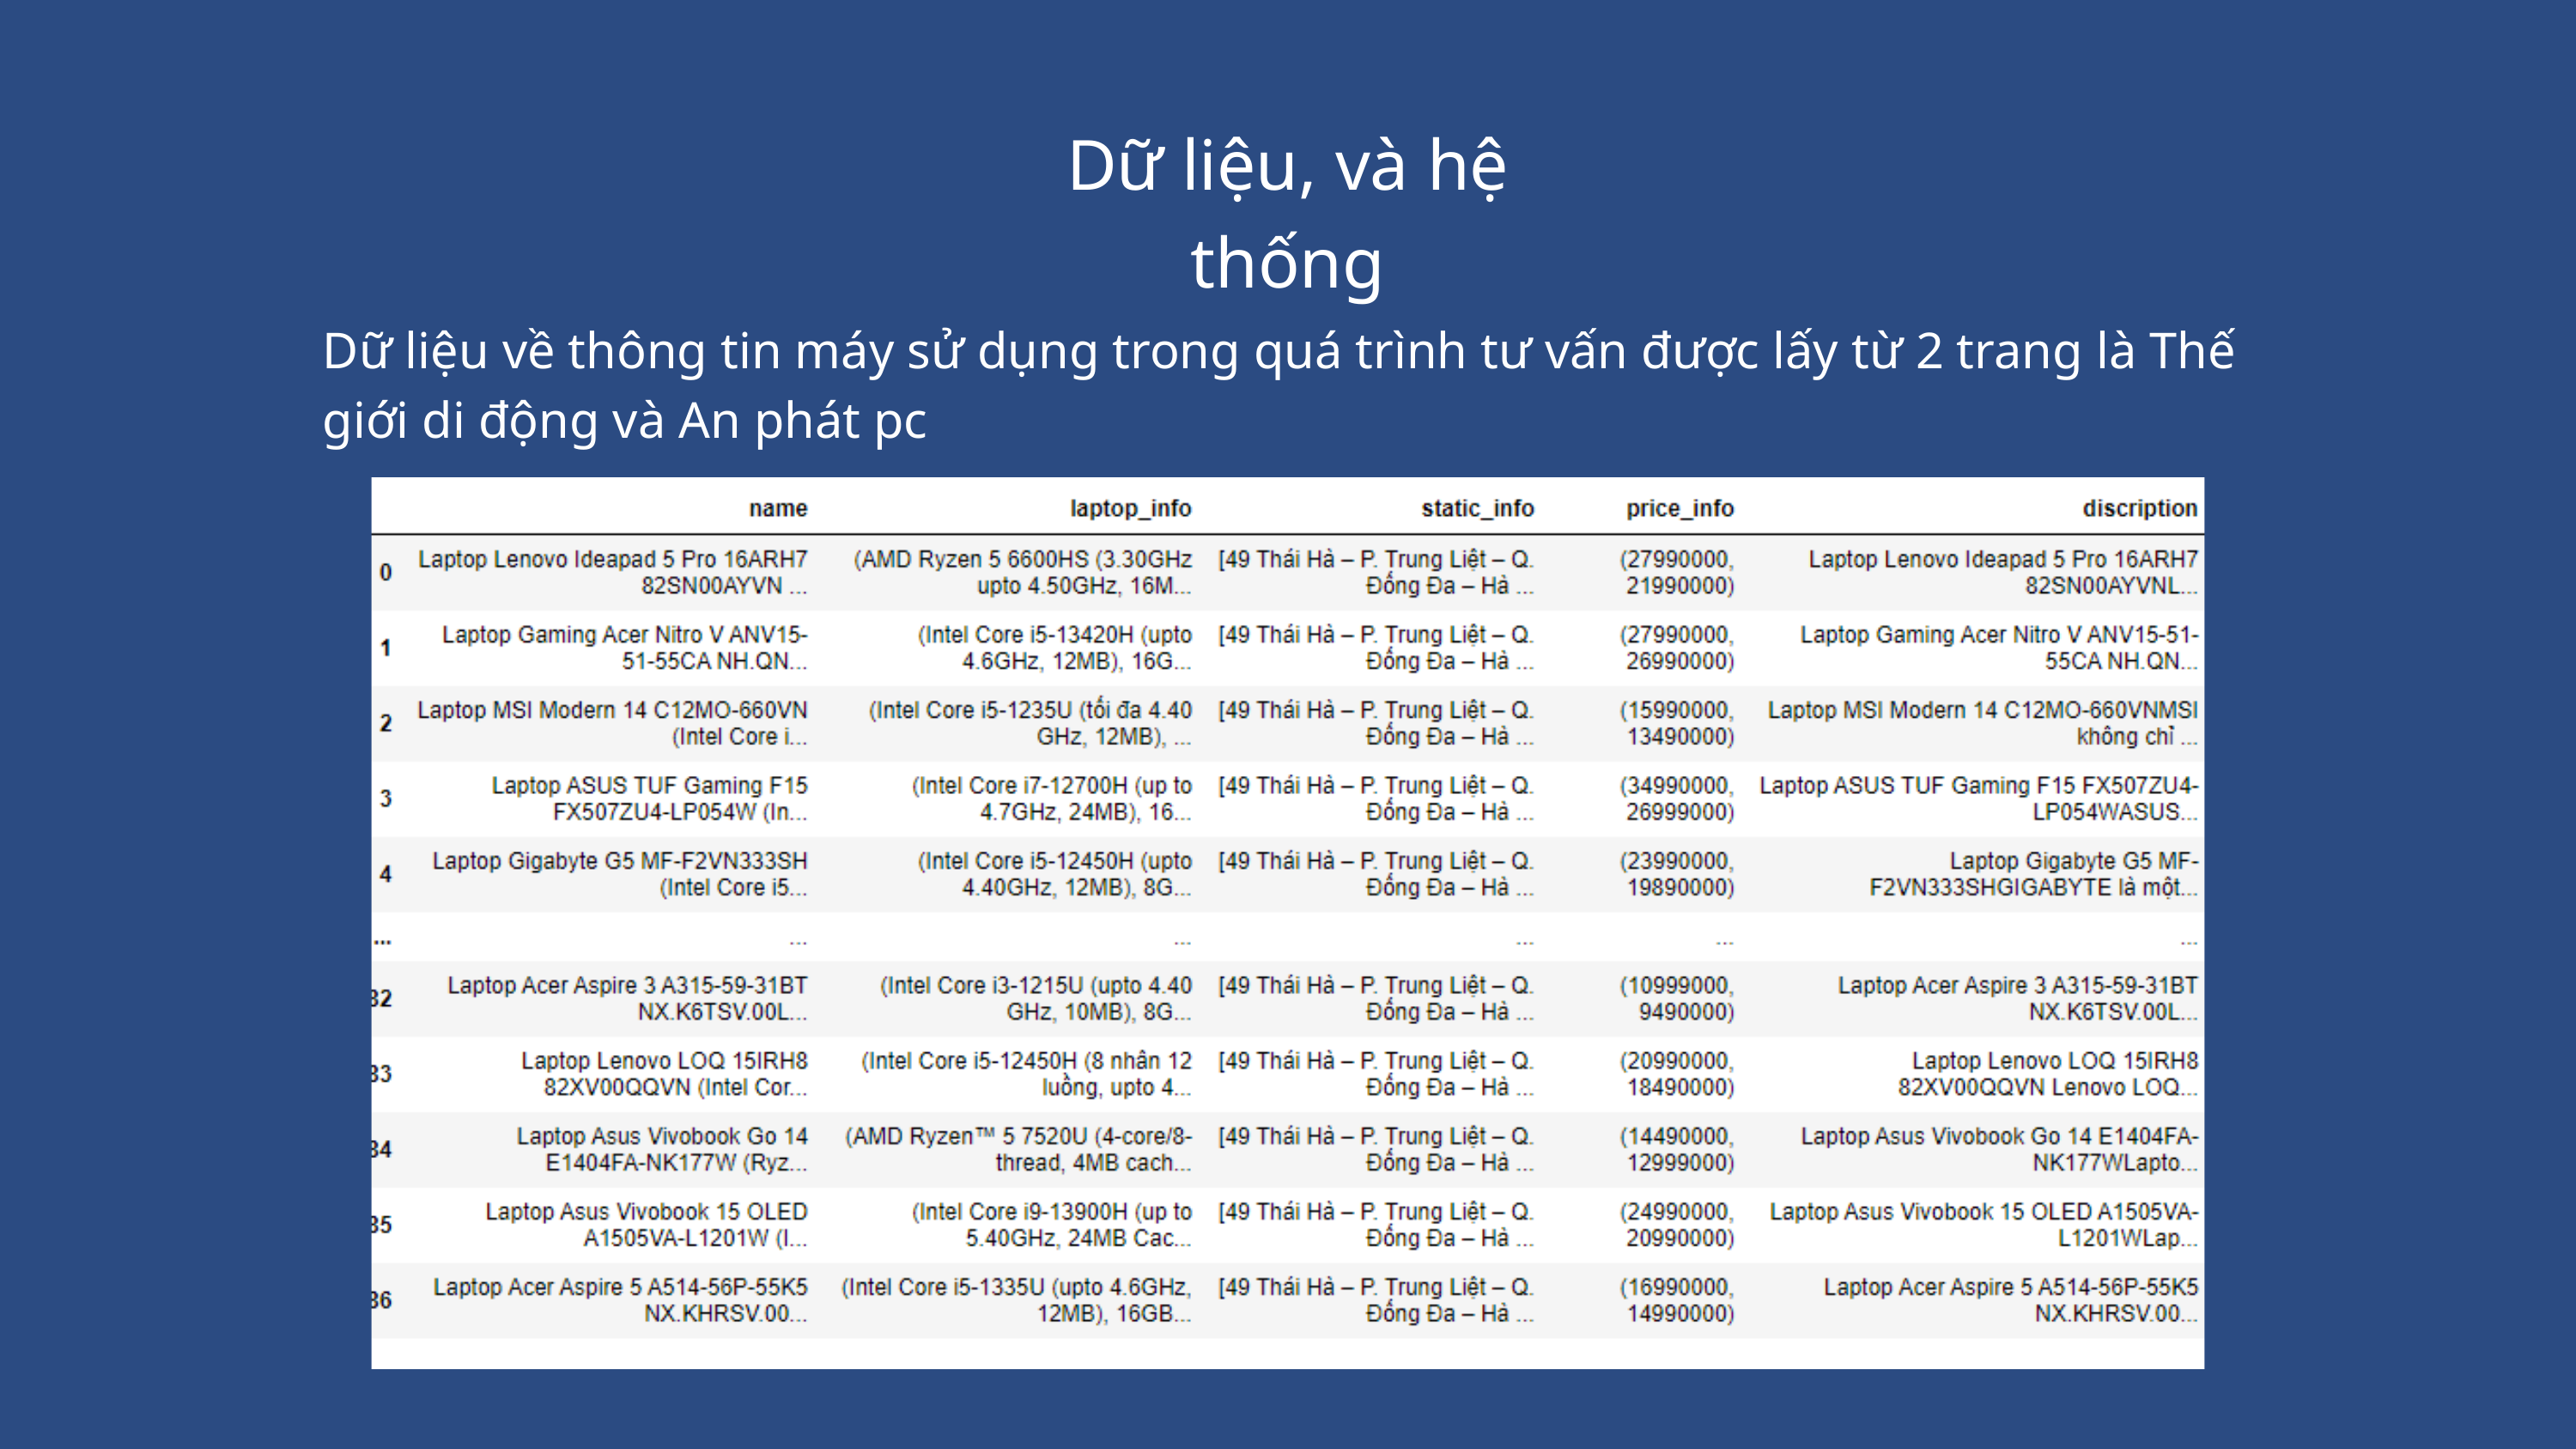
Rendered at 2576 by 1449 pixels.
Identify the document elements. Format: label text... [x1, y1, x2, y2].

text_box Dữ liệu về thông tin máy sử dụng trong quá trình tư vấn được lấy từ 2 trang là Thế giới di động và An phát pc [322, 309, 2254, 448]
text_box Dữ liệu, và hệ thống [972, 107, 1604, 301]
text_box [371, 477, 2205, 1369]
